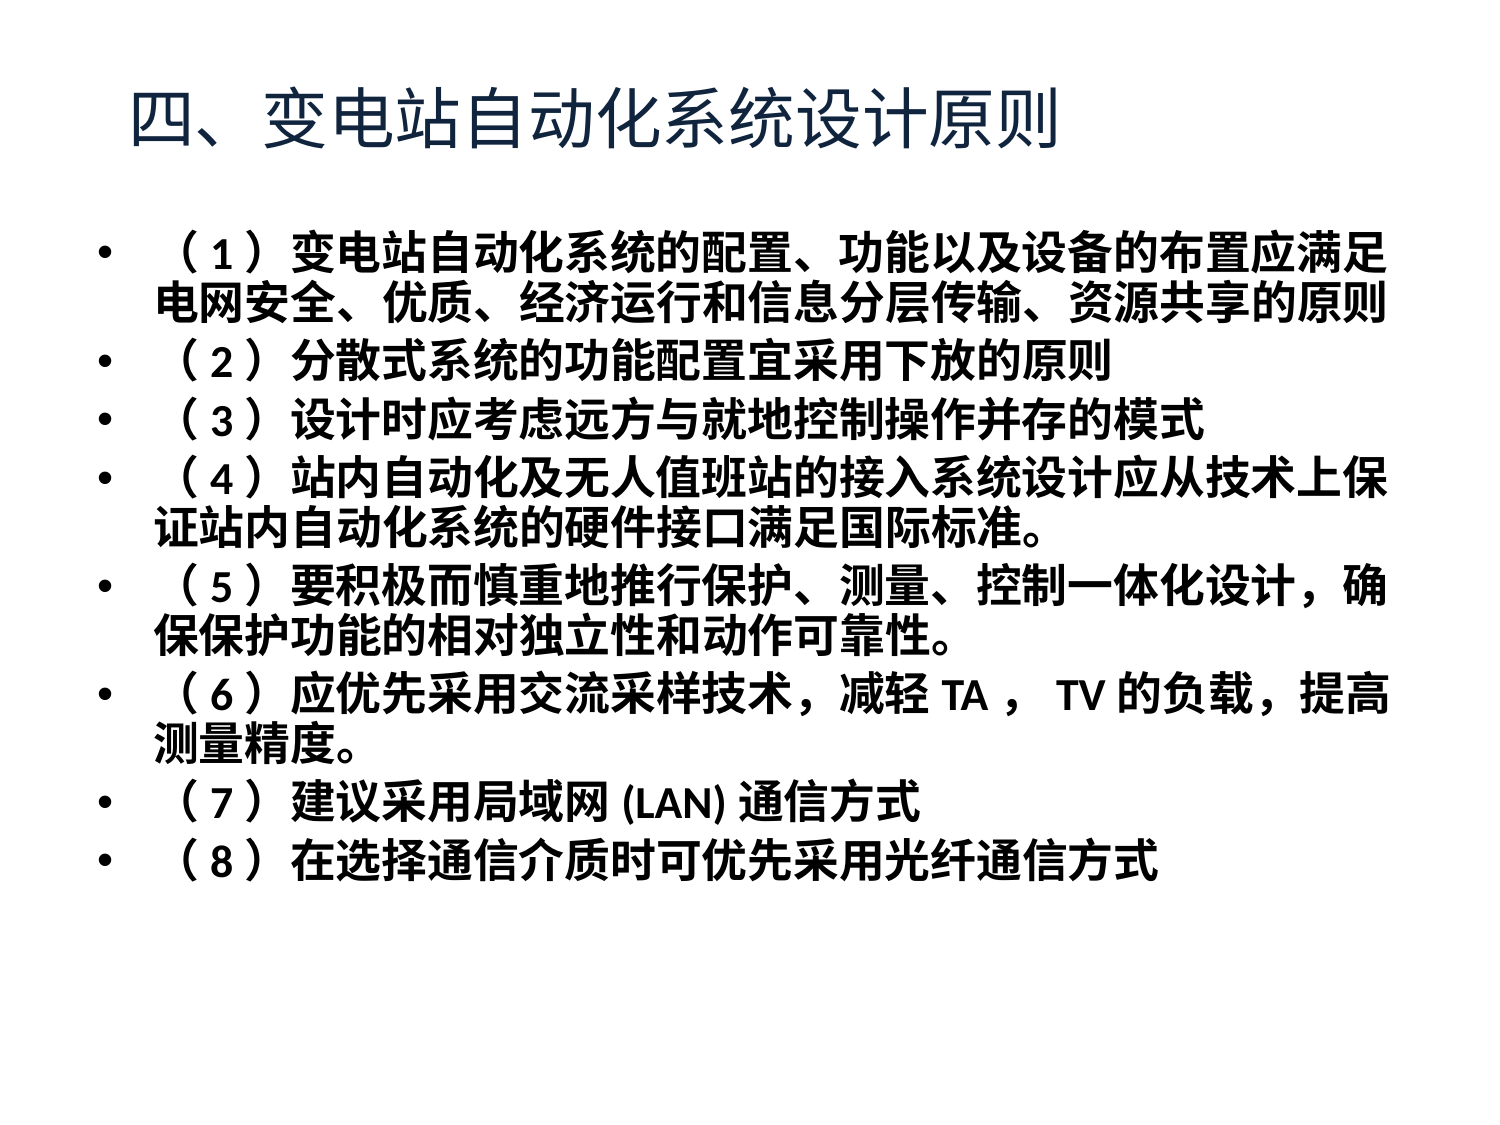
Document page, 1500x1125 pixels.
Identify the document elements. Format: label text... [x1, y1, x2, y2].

list （1）变电站自动化系统的配置、功能以及设备的布置应满足电网安全、优质、经济运行和信息分层传输、资源共享的原则 （2）分散式系统的功能配置宜采用下放的原则 （3）设计时应考虑远方与就地控制操作并存的模式 （4）站内自动化及无人值班站的接入系统设计应从技术上保证站内自动化系统的硬件接口满足国际标准。 （5）要积极而慎重地推行保护、测量、控制一体化设计，确保保护功能的相对独立性和动作可靠性。 （6）应优先采用交流采样技术，减轻TA，TV的负载，提高测量精度。 （7）建议采用局域网(LAN)通信方式 （8）在选择通信介质时可优先采用光纤通信方式 [82, 222, 1432, 966]
title 四、变电站自动化系统设计原则 [82, 23, 1432, 211]
